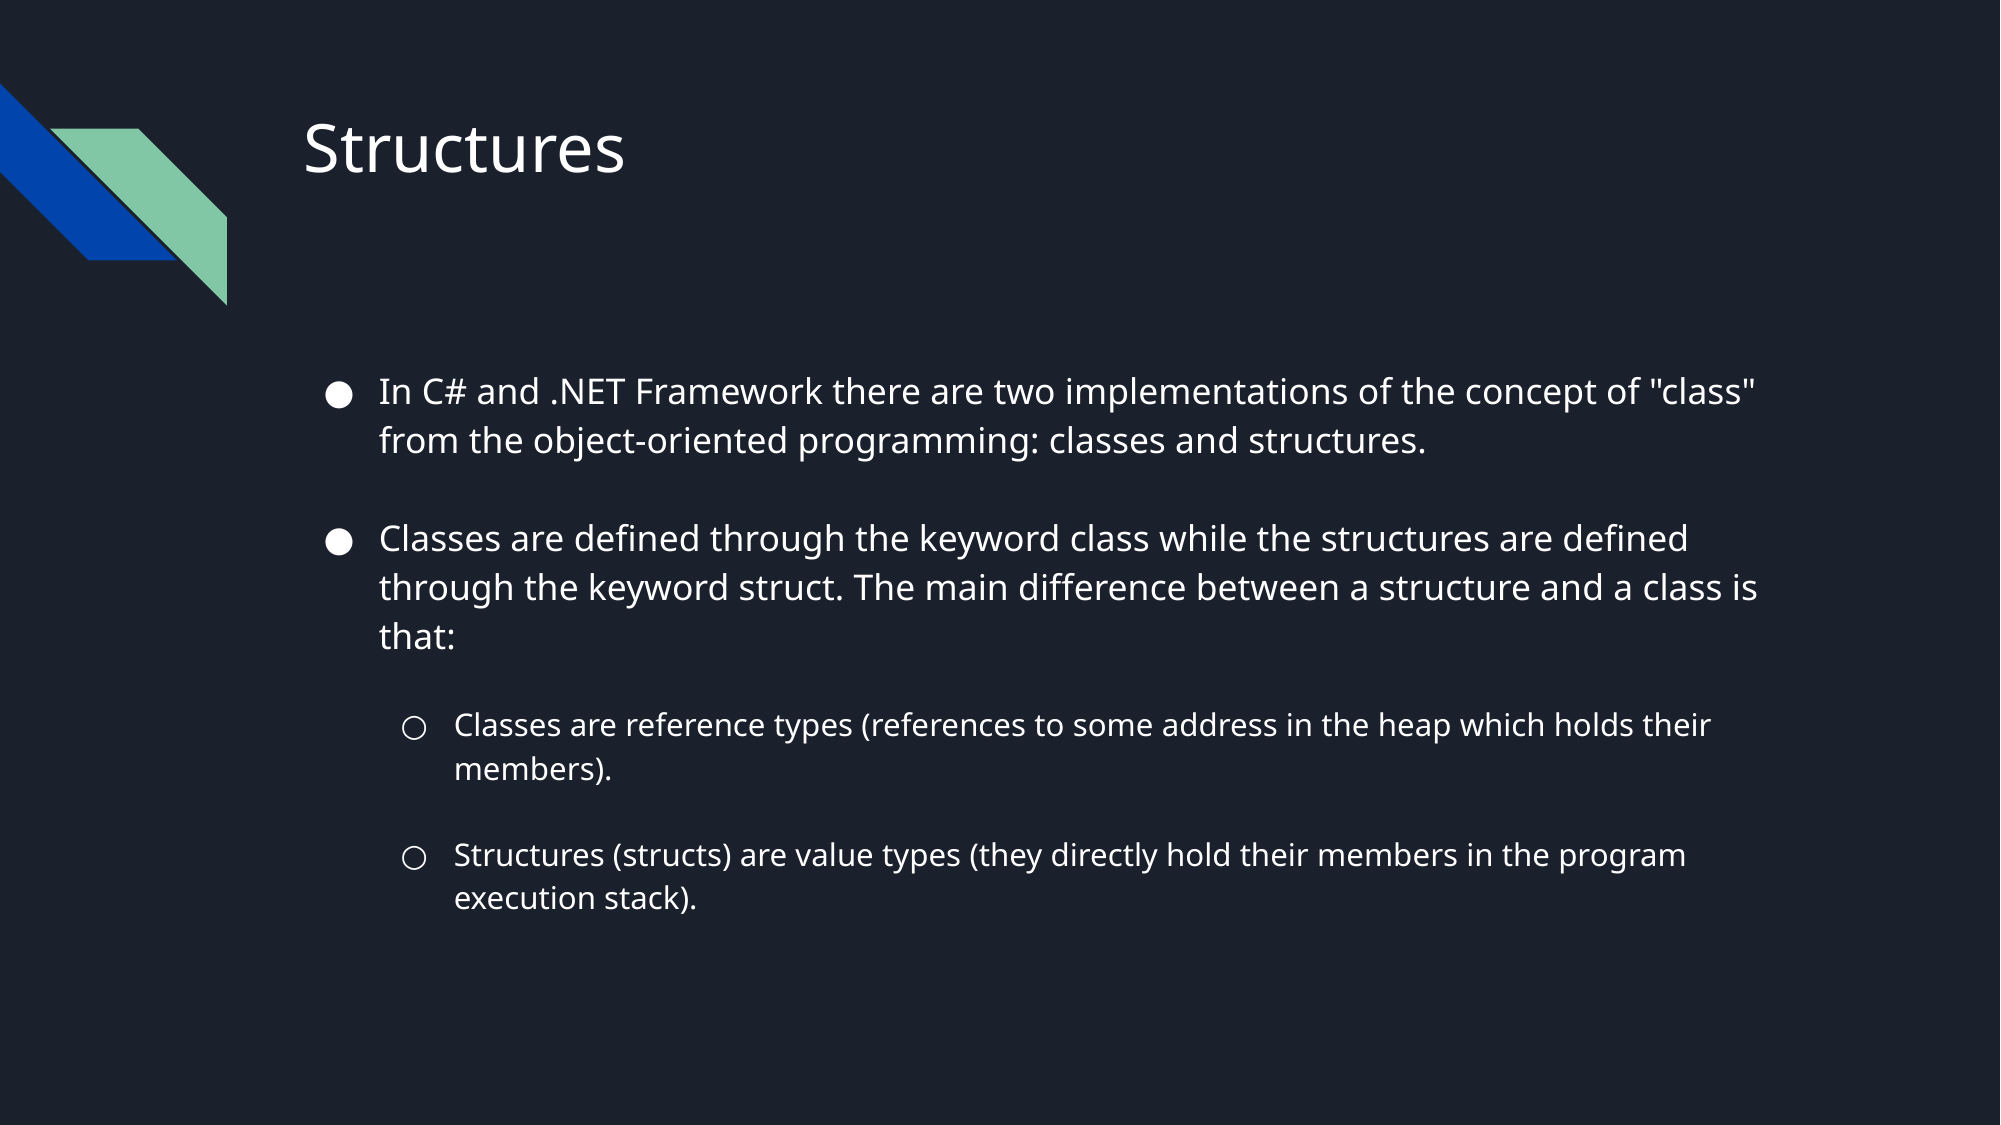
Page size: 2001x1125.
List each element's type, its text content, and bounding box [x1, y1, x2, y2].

list In C# and .NET Framework there are two implementations of the concept of "class" from the object-oriented programming: classes and structures. Classes are defined through the keyword class while the structures are defined through the keyword struct. The main difference between a structure and a class is that: Classes are reference types (references to some address in the heap which holds their members). Structures (structs) are value types (they directly hold their members in the program execution stack). [283, 342, 1824, 980]
title Structures [283, 86, 1824, 287]
